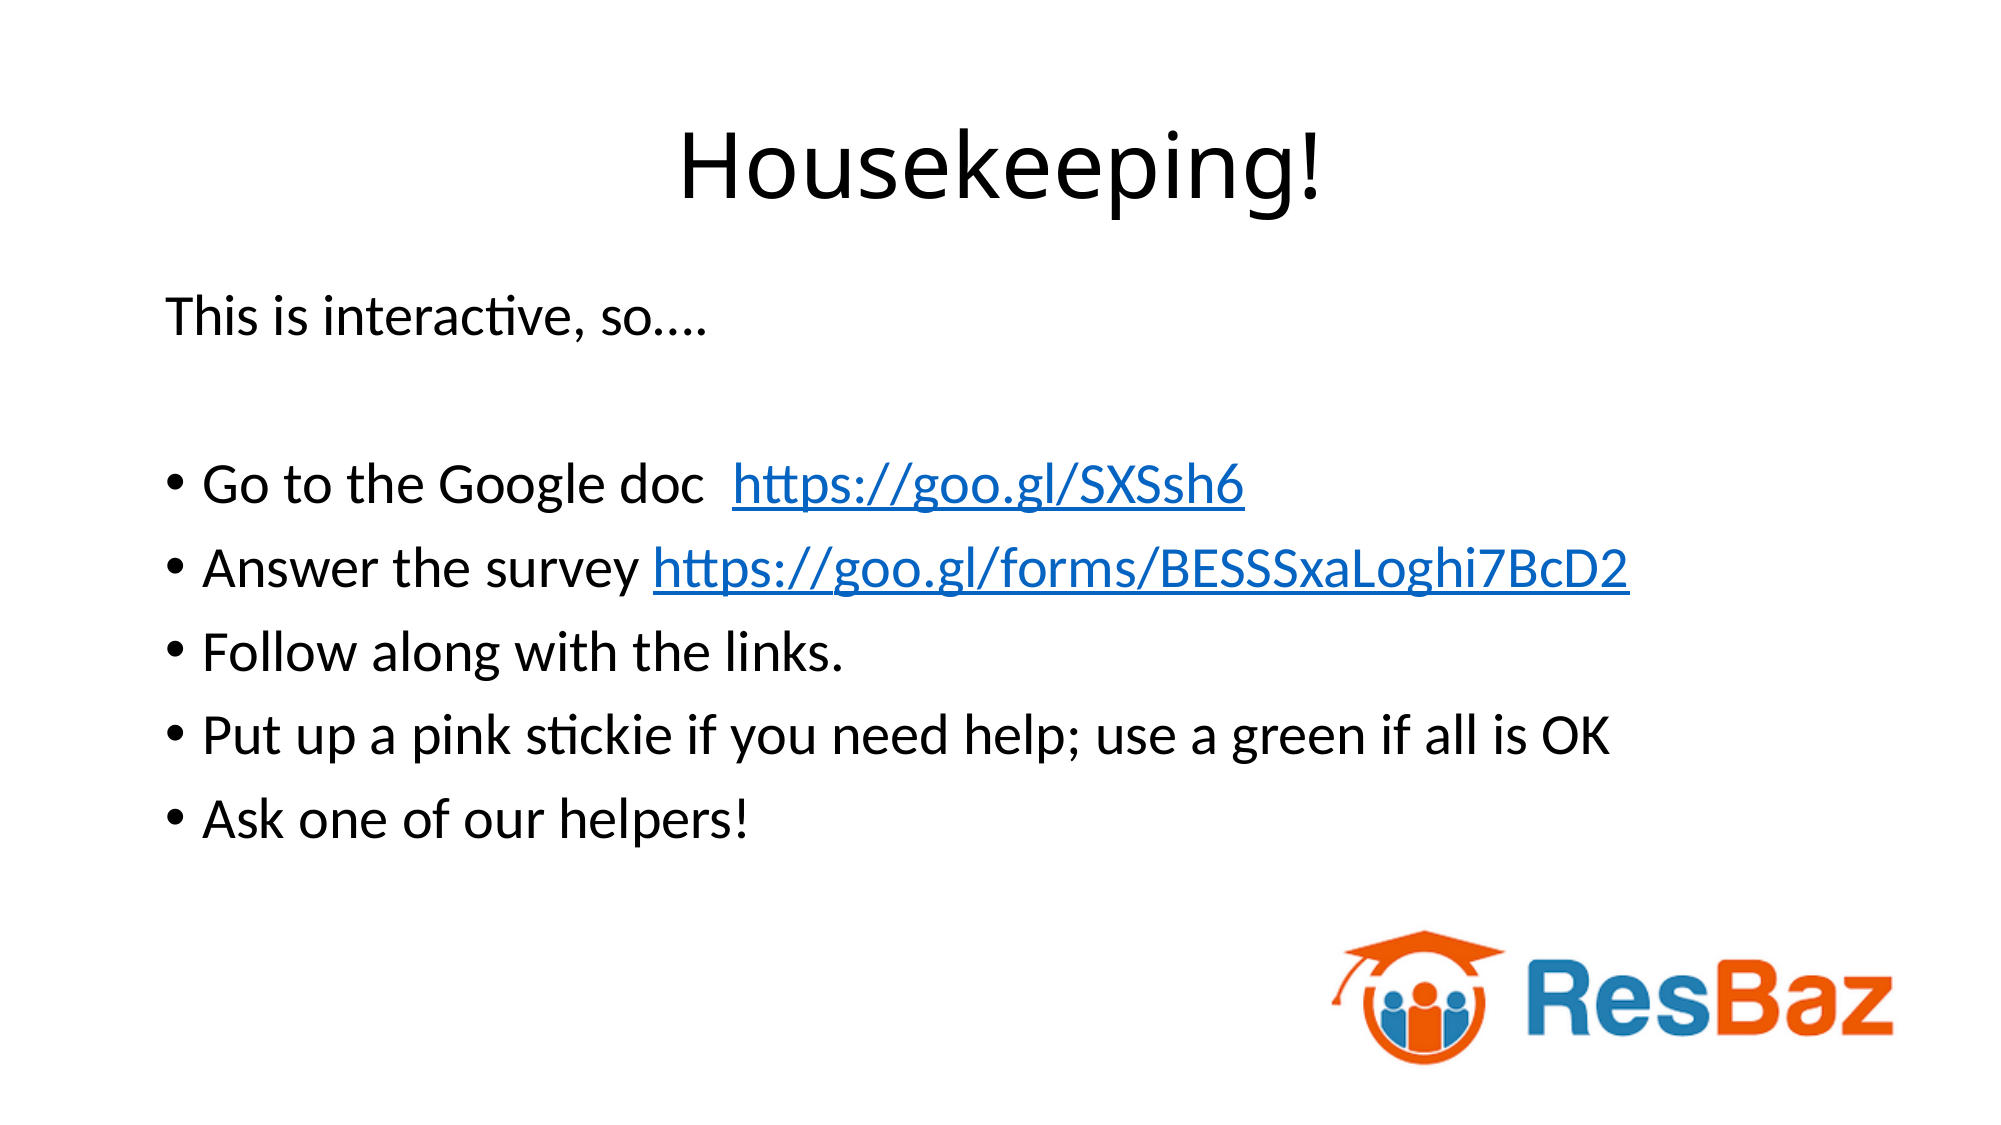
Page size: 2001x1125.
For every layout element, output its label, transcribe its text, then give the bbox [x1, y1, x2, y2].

list This is interactive, so…. Go to the Google doc https://goo.gl/SXSsh6 Answer the survey https://goo.gl/forms/BESSSxaLoghi7BcD2 Follow along with the links. Put up a pink stickie if you need help; use a green if all is OK Ask one of our helpers! [150, 277, 1764, 992]
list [1315, 908, 1910, 1075]
title Housekeeping! [137, 59, 1863, 278]
